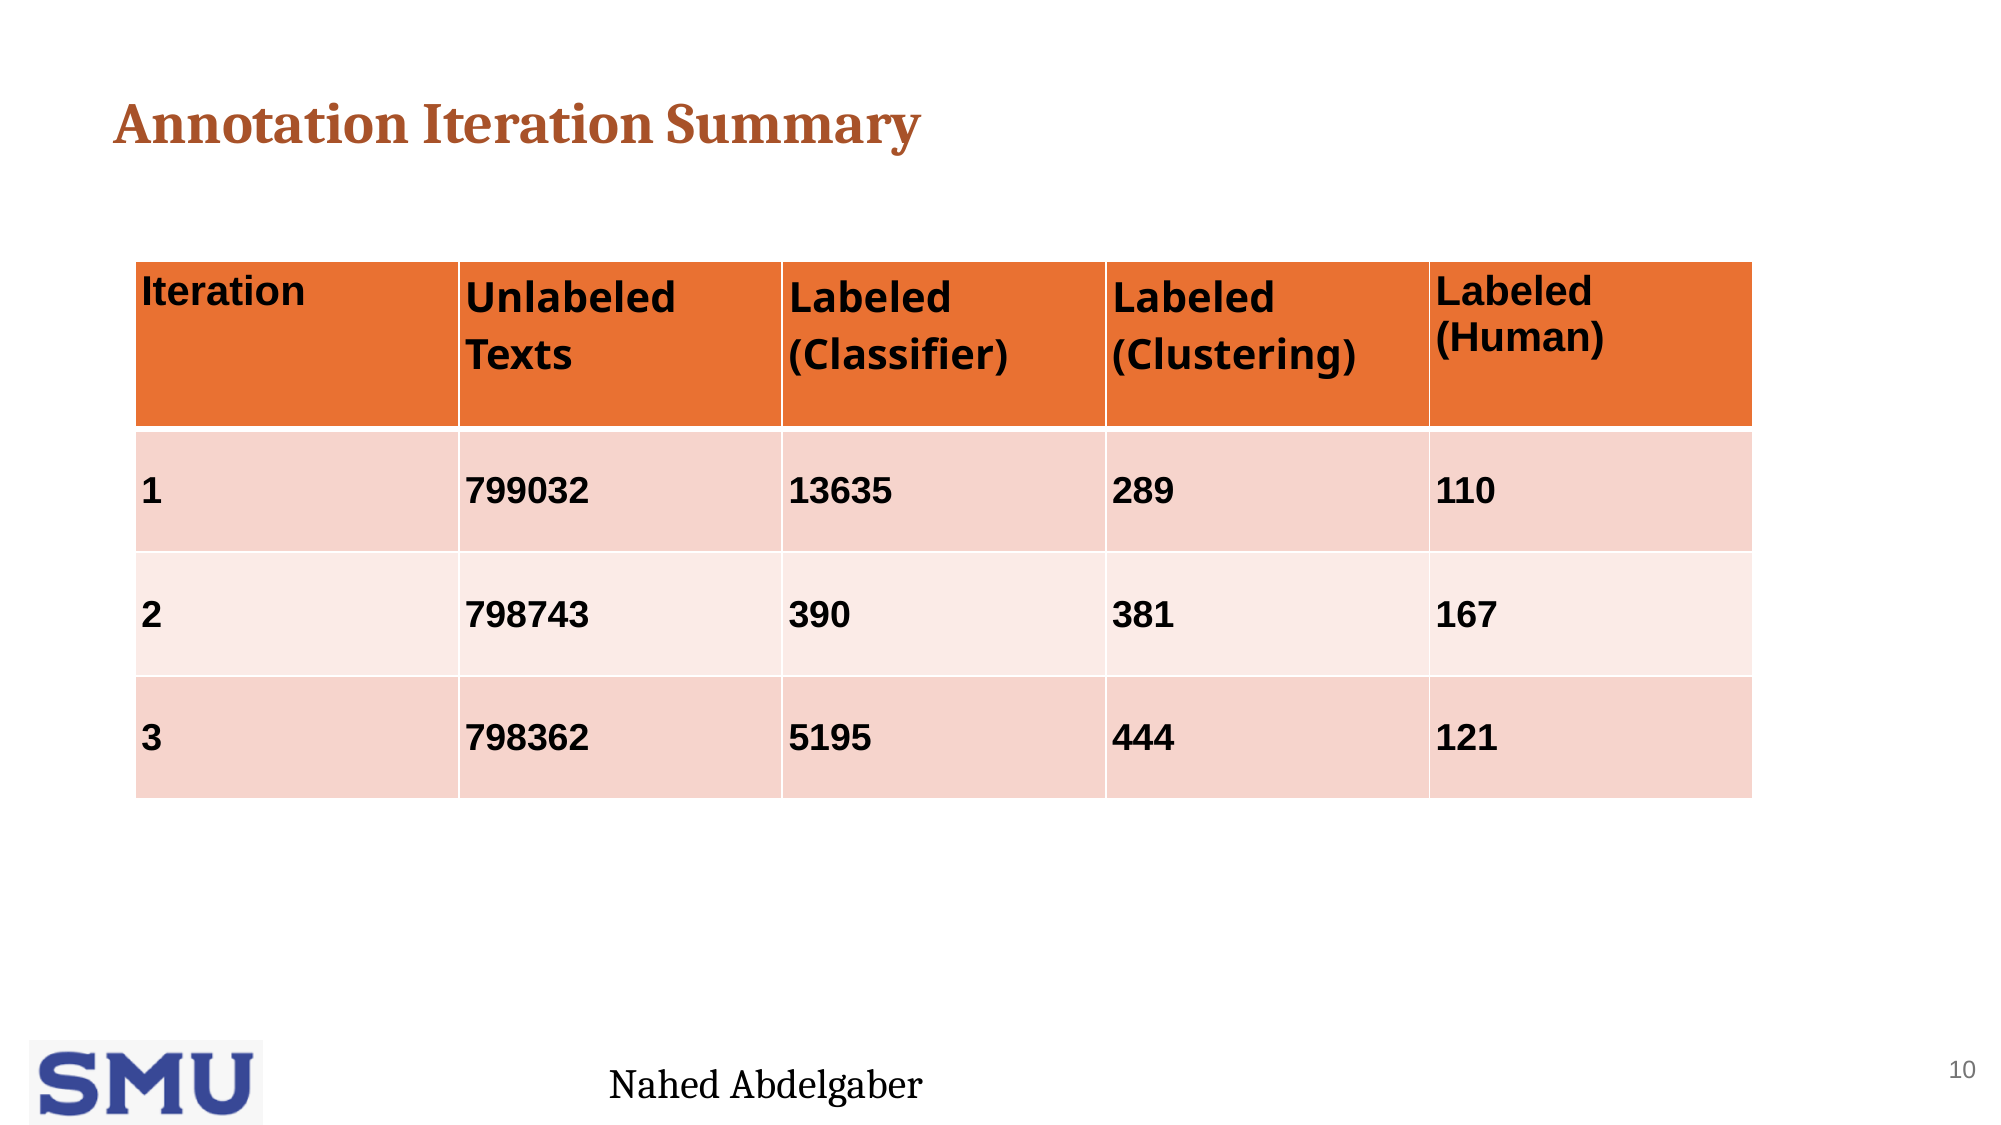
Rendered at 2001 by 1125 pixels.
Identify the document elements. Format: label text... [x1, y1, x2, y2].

table_cell 5195 [783, 677, 1105, 798]
table_header Labeled (Human) [1430, 262, 1752, 426]
table_cell 798743 [460, 553, 781, 675]
table_cell 3 [136, 677, 458, 798]
picture [29, 1040, 263, 1125]
text_box Annotation Iteration Summary [90, 67, 1852, 192]
table_cell 444 [1107, 677, 1429, 798]
table_header Labeled (Clustering) [1107, 262, 1429, 426]
table_header Unlabeled Texts [460, 262, 781, 426]
table_cell 799032 [460, 432, 781, 551]
table_cell 2 [136, 553, 458, 675]
table_cell 289 [1107, 432, 1429, 551]
table_cell 1 [136, 432, 458, 551]
table_cell 13635 [783, 432, 1105, 551]
table_header Iteration [136, 262, 458, 426]
table_cell 110 [1430, 432, 1752, 551]
table_cell 798362 [460, 677, 781, 798]
table_cell 167 [1430, 553, 1752, 675]
table_cell 390 [783, 553, 1105, 675]
slide_number ‹#› [1871, 1038, 1992, 1125]
table_cell 121 [1430, 677, 1752, 798]
table_header Labeled (Classifier) [783, 262, 1105, 426]
table_cell 381 [1107, 553, 1429, 675]
